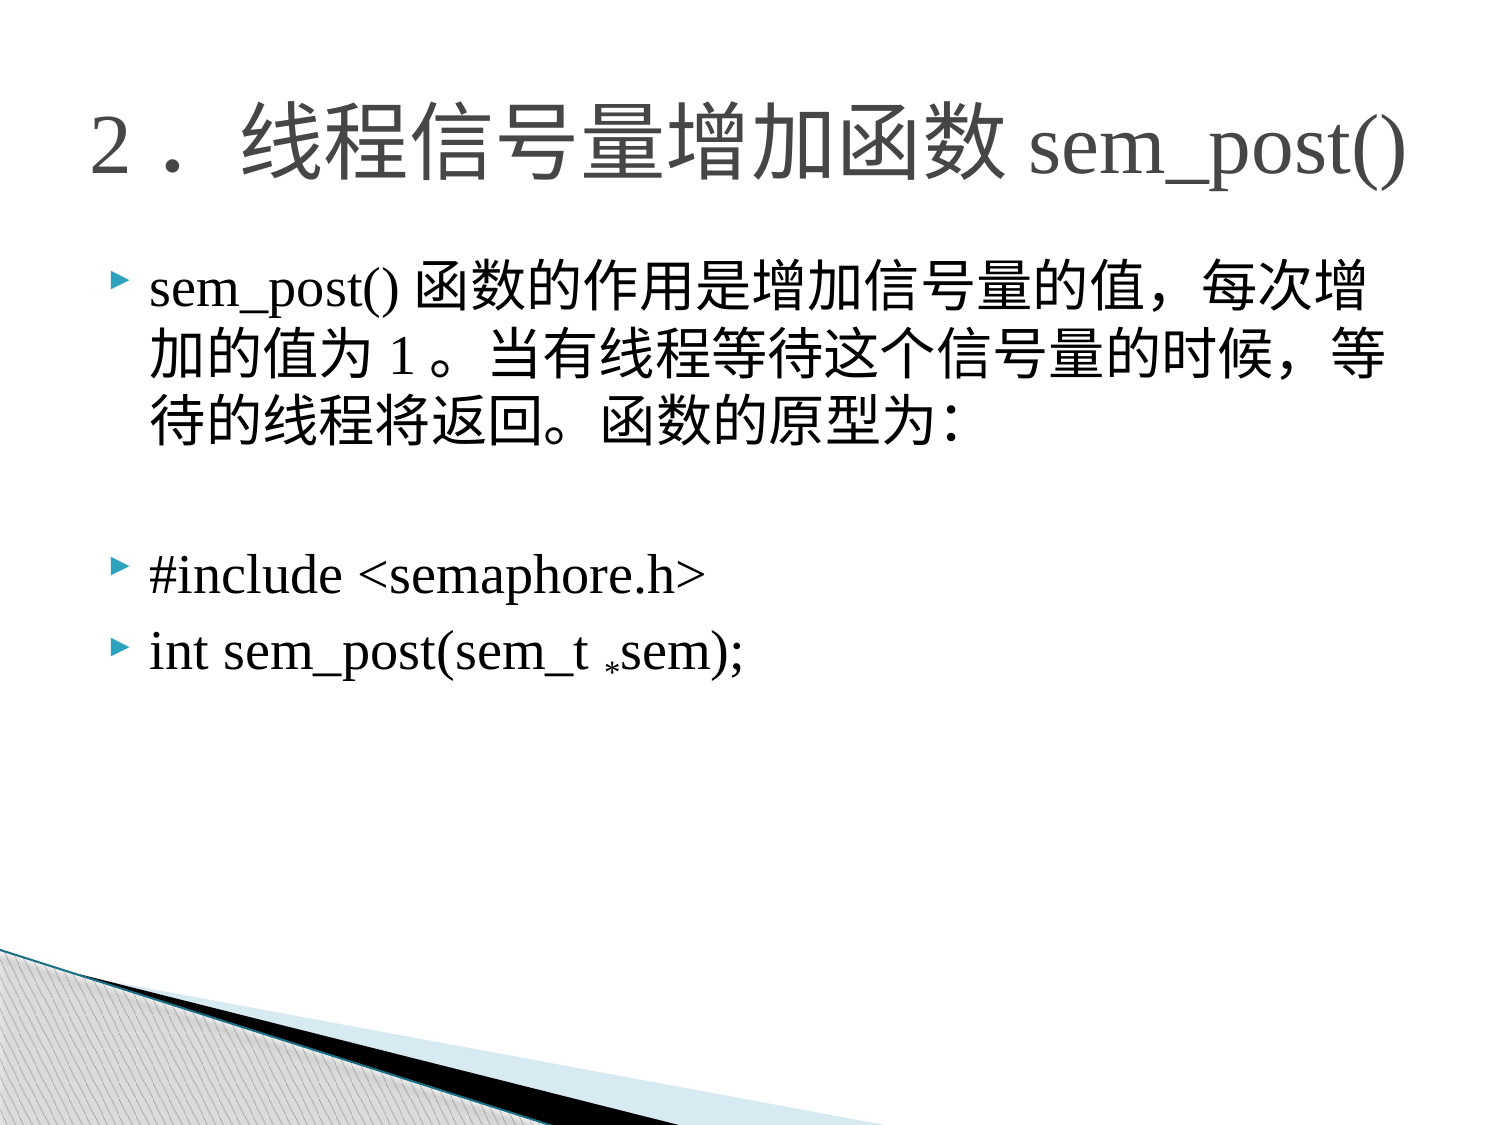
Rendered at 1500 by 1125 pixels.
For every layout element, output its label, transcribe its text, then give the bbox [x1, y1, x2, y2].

title 2．线程信号量增加函数sem_post() [75, 45, 1425, 233]
list sem_post()函数的作用是增加信号量的值，每次增加的值为1。当有线程等待这个信号量的时候，等待的线程将返回。函数的原型为： #include <semaphore.h> int sem_post(sem_t *sem); [75, 243, 1425, 986]
